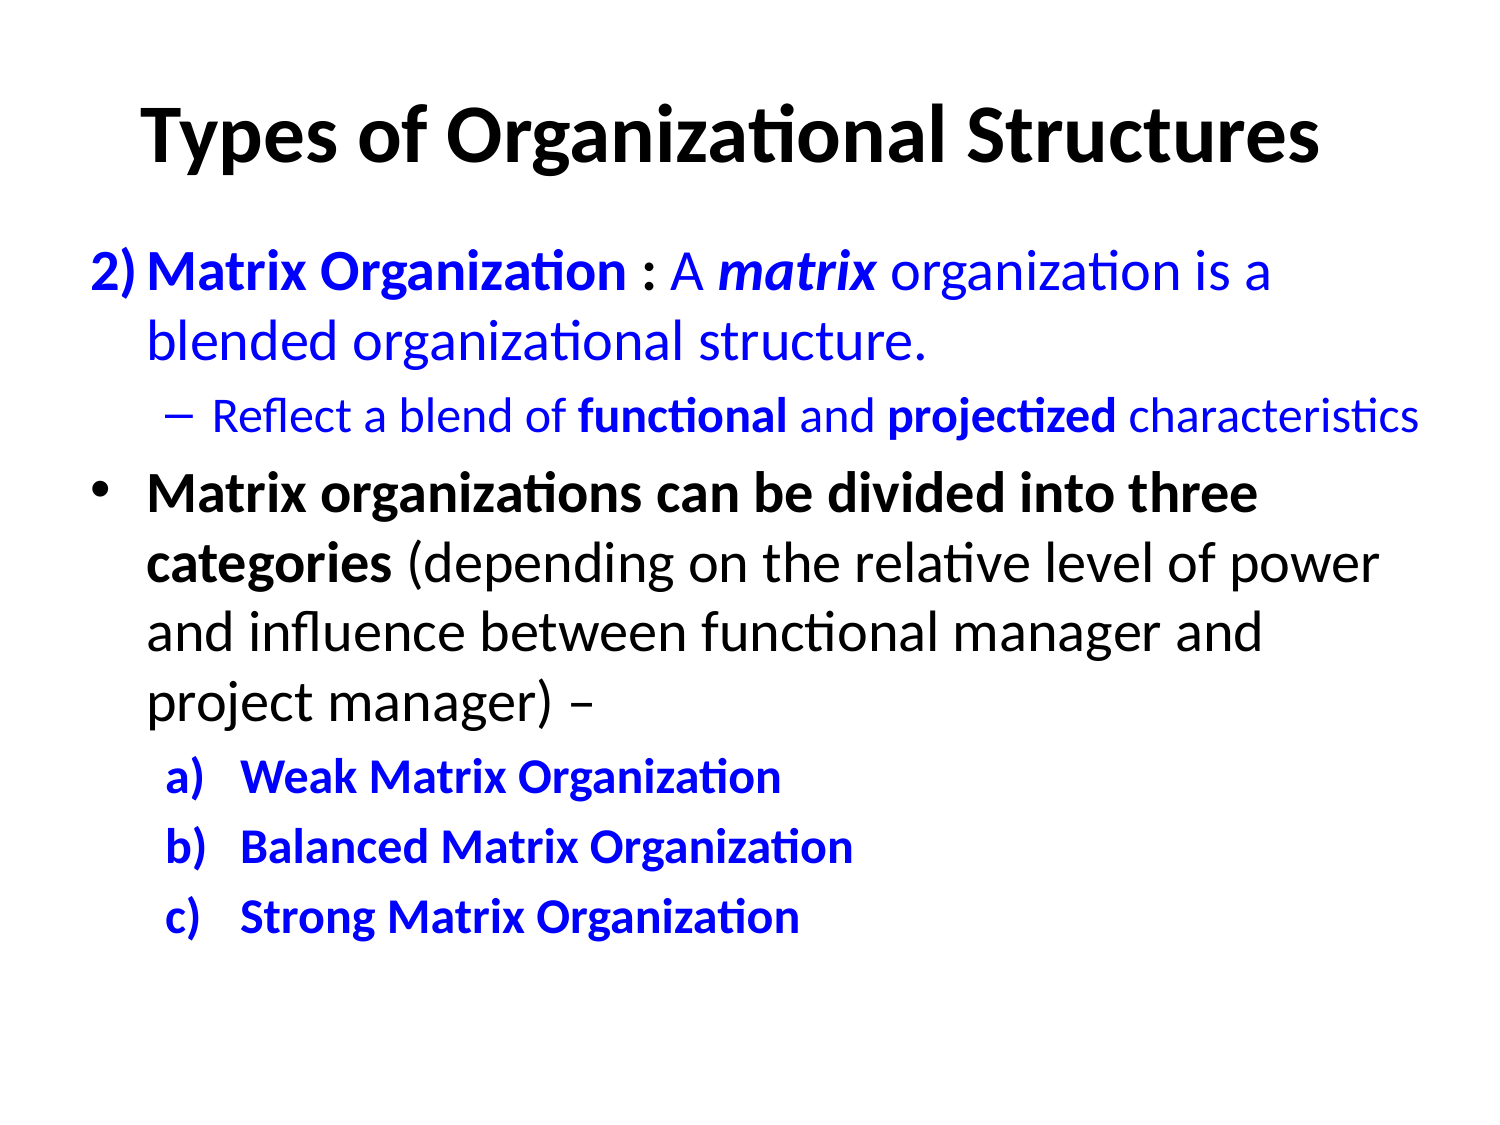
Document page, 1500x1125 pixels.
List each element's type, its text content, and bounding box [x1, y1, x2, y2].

title Types of Organizational Structures [75, 45, 1425, 213]
list 2) Matrix Organization : A matrix organization is a blended organizational structure. Reflect a blend of functional and projectized characteristics Matrix organizations can be divided into three categories (depending on the relative level of power and influence between functional manager and project manager) – Weak Matrix Organization Balanced Matrix Organization Strong Matrix Organization [75, 224, 1438, 1005]
